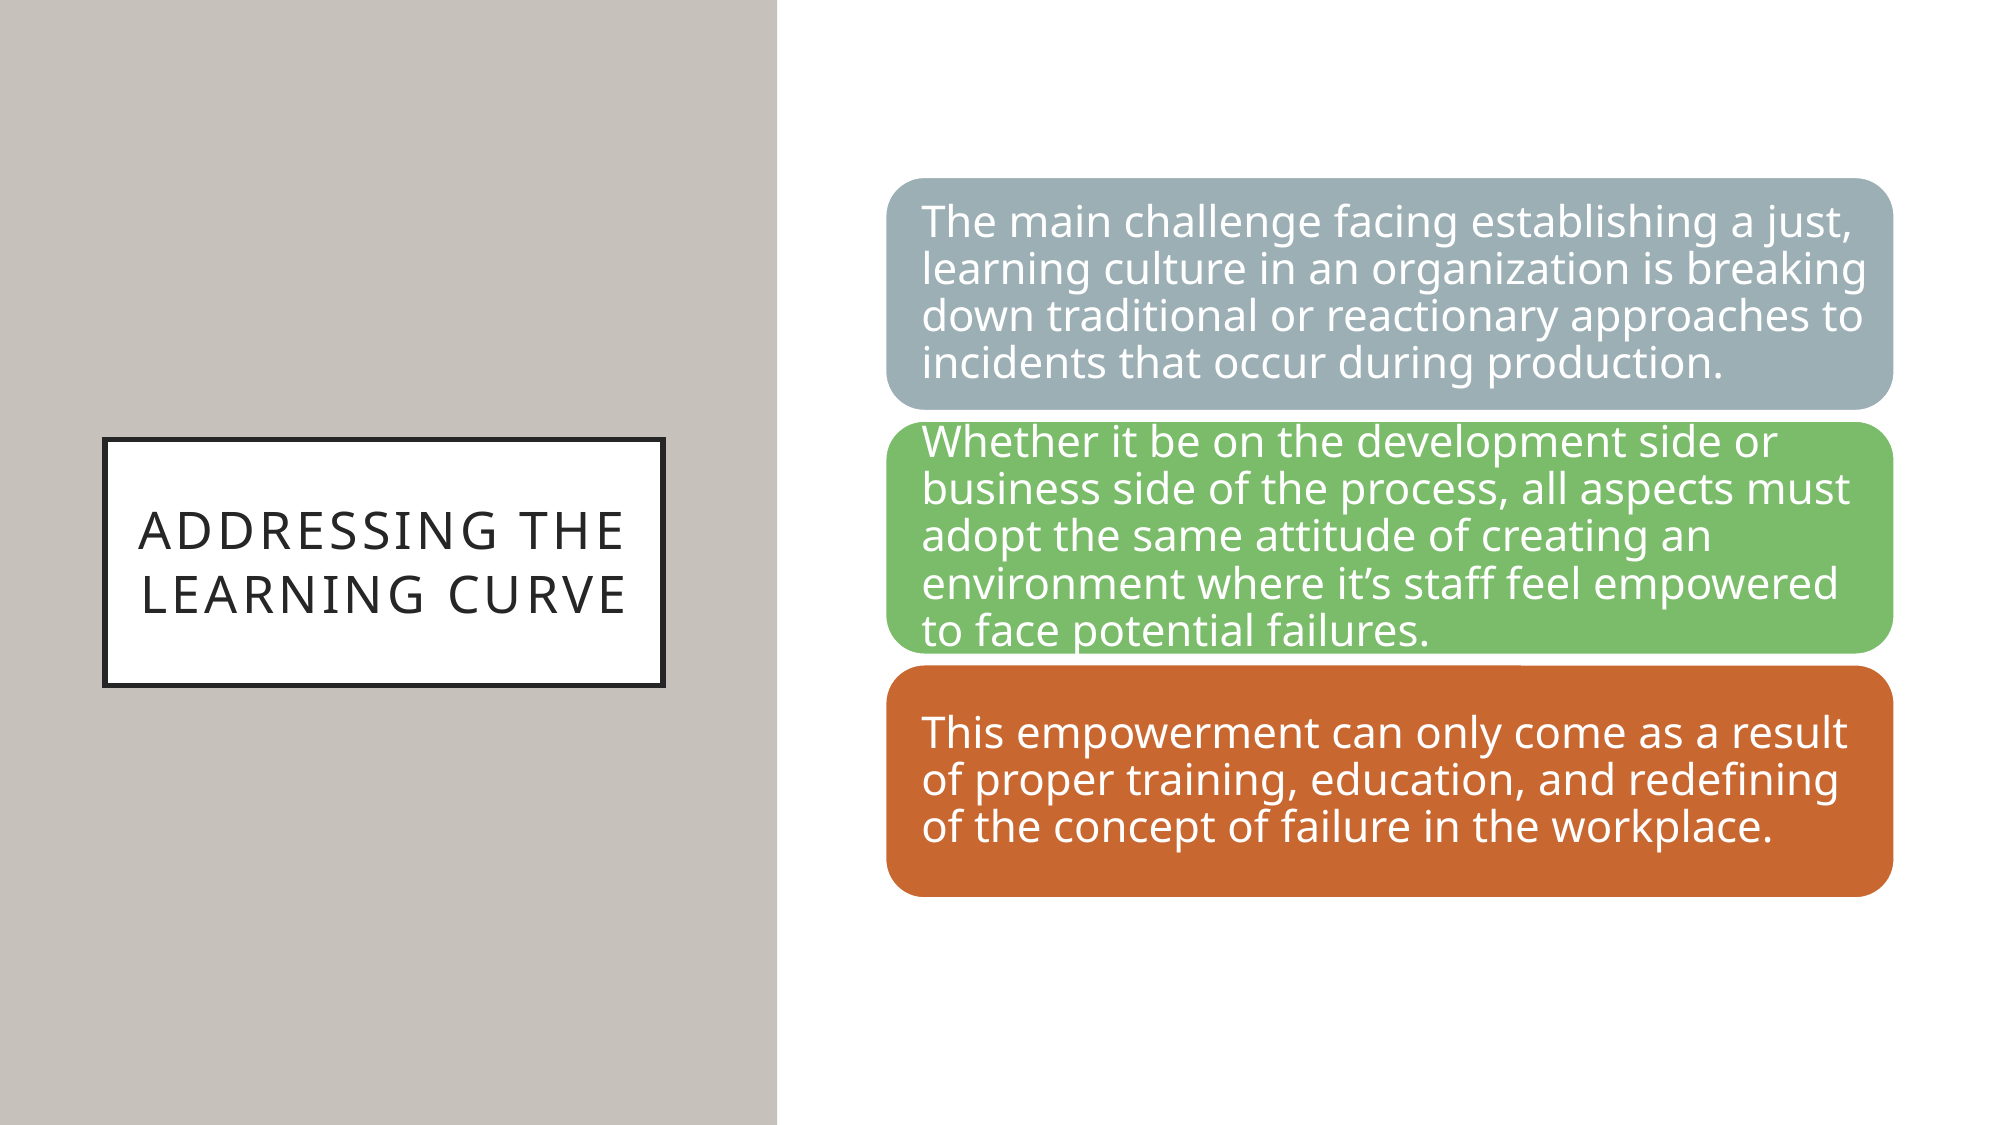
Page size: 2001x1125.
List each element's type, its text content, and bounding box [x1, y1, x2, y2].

title Addressing the learning curve [102, 437, 666, 688]
text_box [779, 0, 2000, 1125]
text_box [0, 0, 778, 1125]
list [885, 104, 1895, 971]
